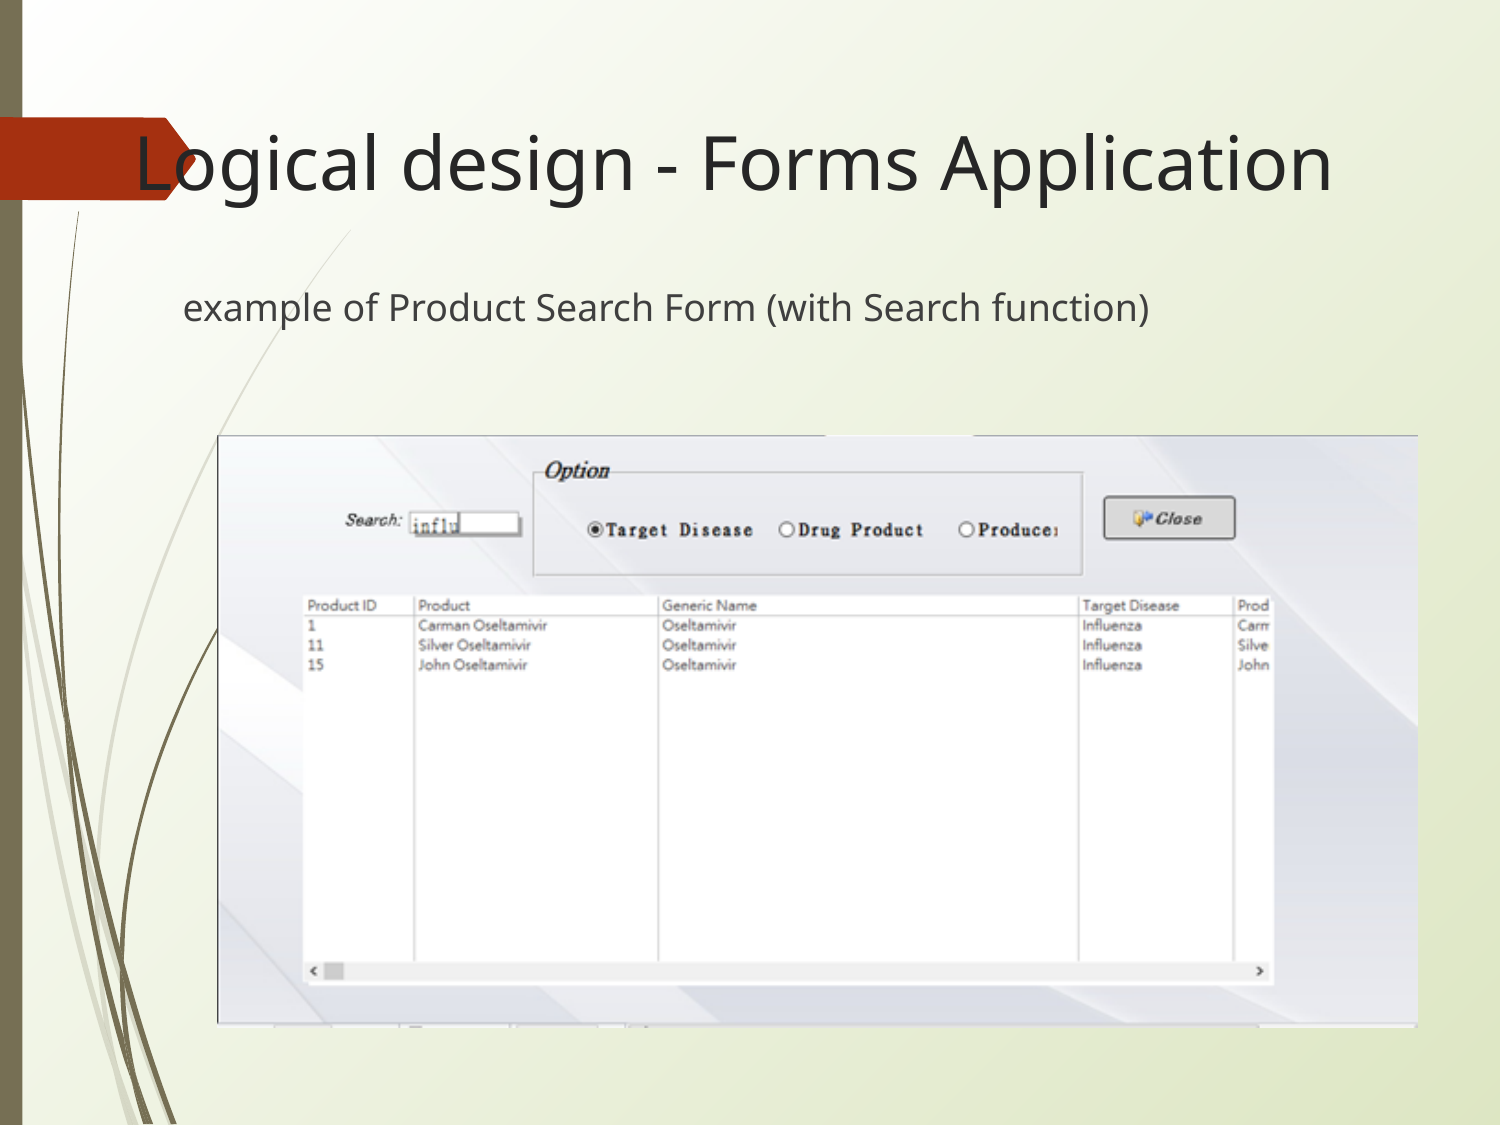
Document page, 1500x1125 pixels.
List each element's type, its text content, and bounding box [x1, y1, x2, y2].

title Logical design - Forms Application [118, 100, 1457, 311]
picture [216, 434, 1418, 1029]
list example of Product Search Form (with Search function) [167, 269, 1265, 890]
